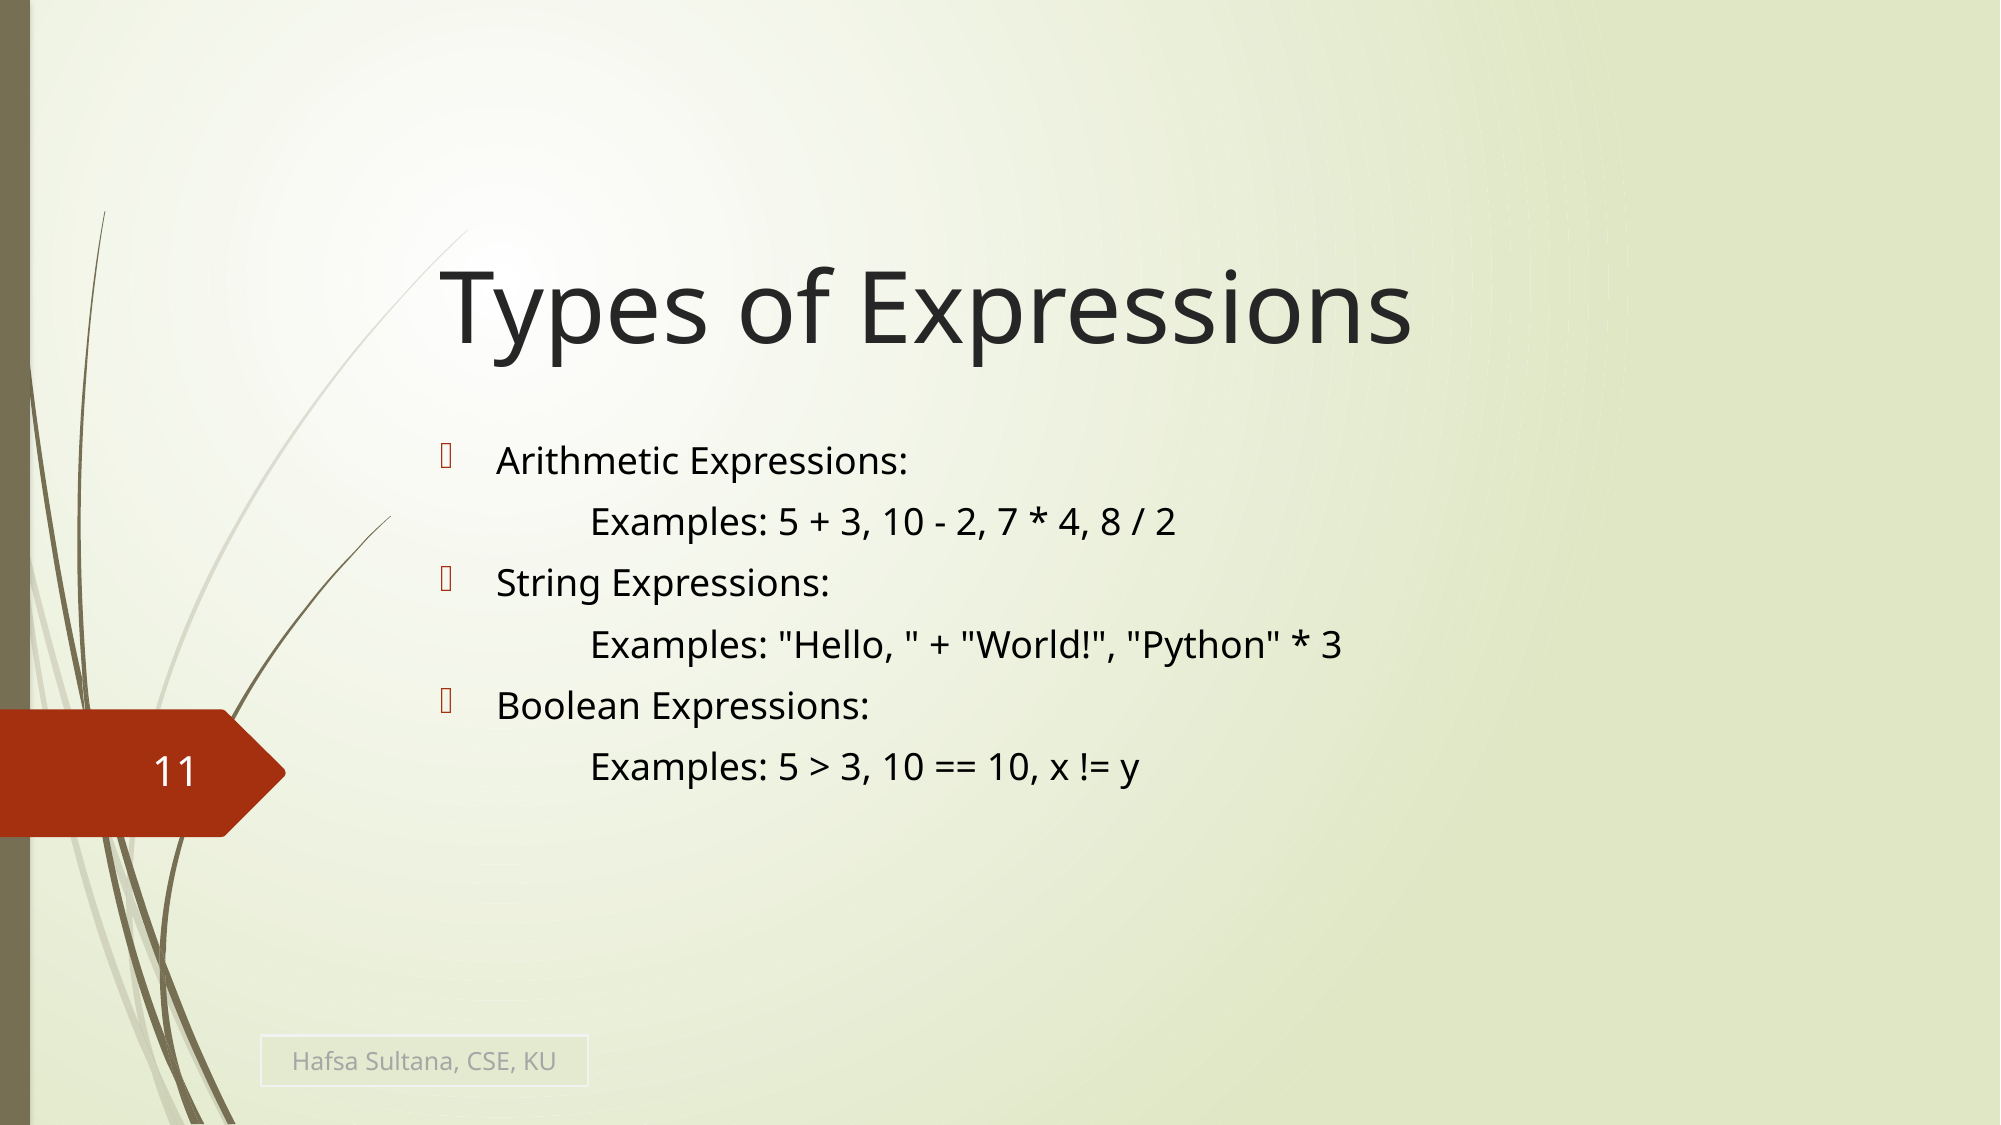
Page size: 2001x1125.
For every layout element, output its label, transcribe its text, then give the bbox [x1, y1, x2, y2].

slide_number 11 [87, 743, 216, 803]
subtitle Arithmetic Expressions: Examples: 5 + 3, 10 - 2, 7 * 4, 8 / 2 String Expressions: Examples: "Hello, " + "World!", "Python" * 3 Boolean Expressions: Examples: 5 > 3, 10 == 10, x != y [424, 434, 1888, 914]
text_box Hafsa Sultana, CSE, KU [260, 1034, 589, 1087]
title Types of Expressions [424, 0, 1888, 372]
